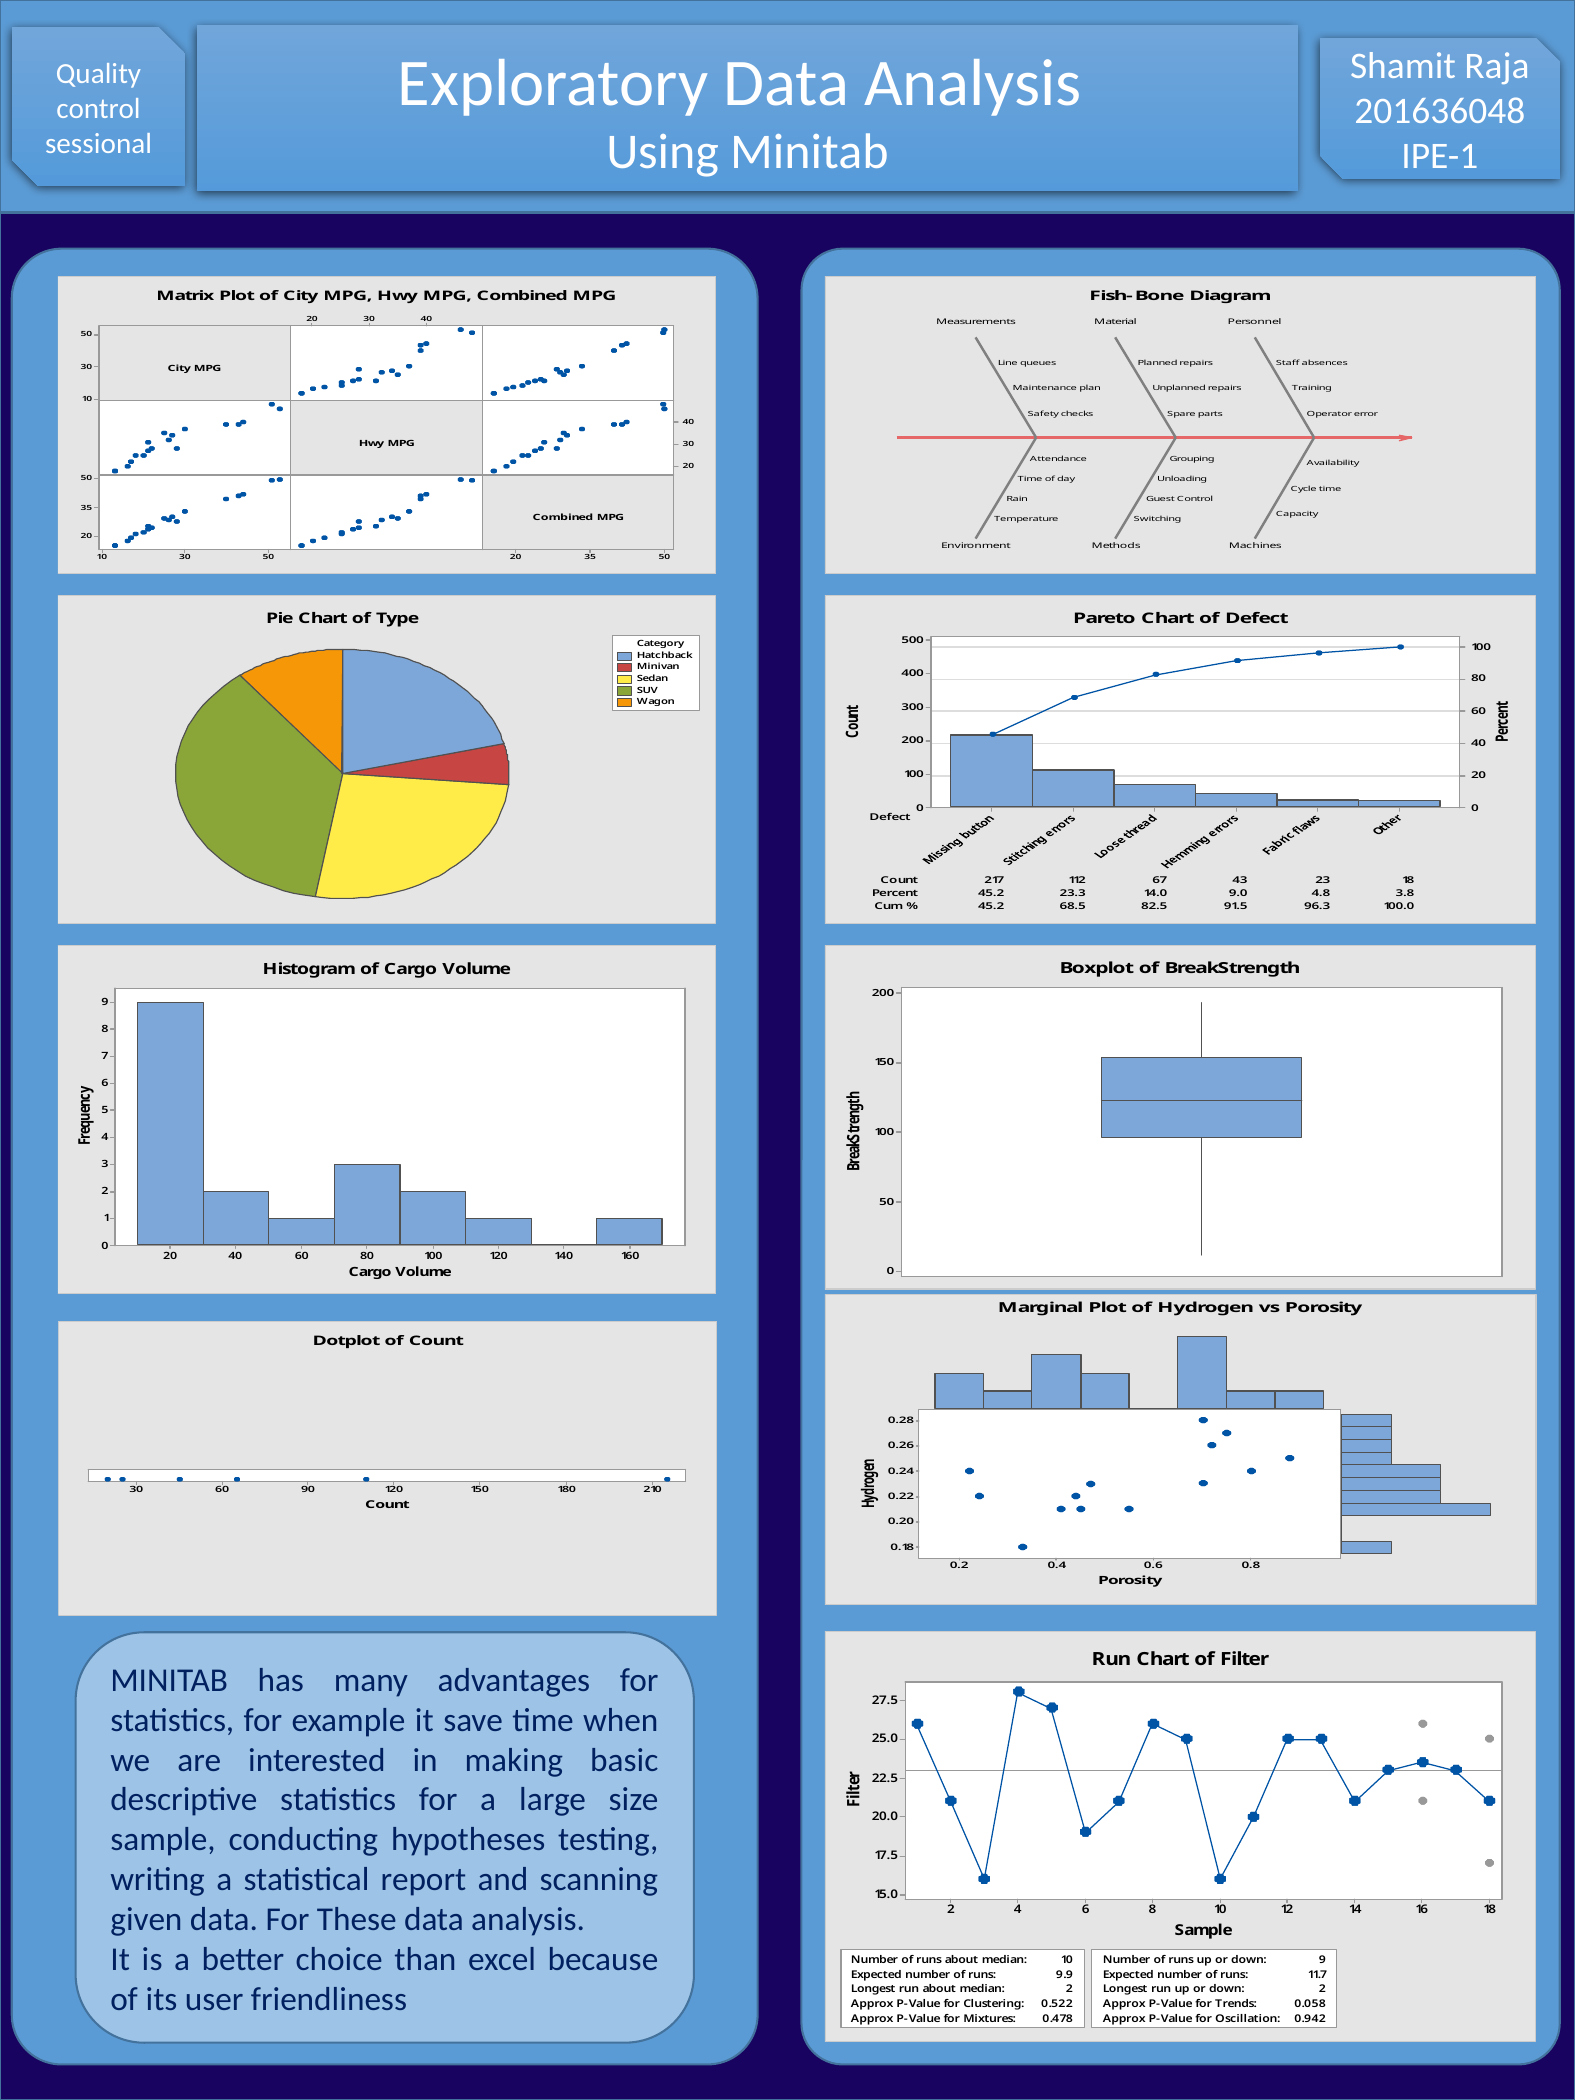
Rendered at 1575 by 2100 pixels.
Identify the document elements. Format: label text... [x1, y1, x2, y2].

picture [57, 275, 718, 575]
picture [824, 945, 1537, 1290]
text_box Exploratory Data Analysis Using Minitab [197, 25, 1298, 191]
picture [57, 595, 718, 925]
picture [57, 945, 718, 1295]
text_box [0, 0, 1575, 212]
picture [58, 1321, 718, 1616]
picture [824, 1294, 1538, 1606]
picture [824, 1631, 1537, 2043]
picture [824, 595, 1537, 925]
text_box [0, 212, 1575, 2100]
text_box Quality control sessional [11, 27, 186, 187]
text_box Shamit Raja 201636048 IPE-1 [1320, 37, 1560, 180]
picture [824, 275, 1537, 575]
